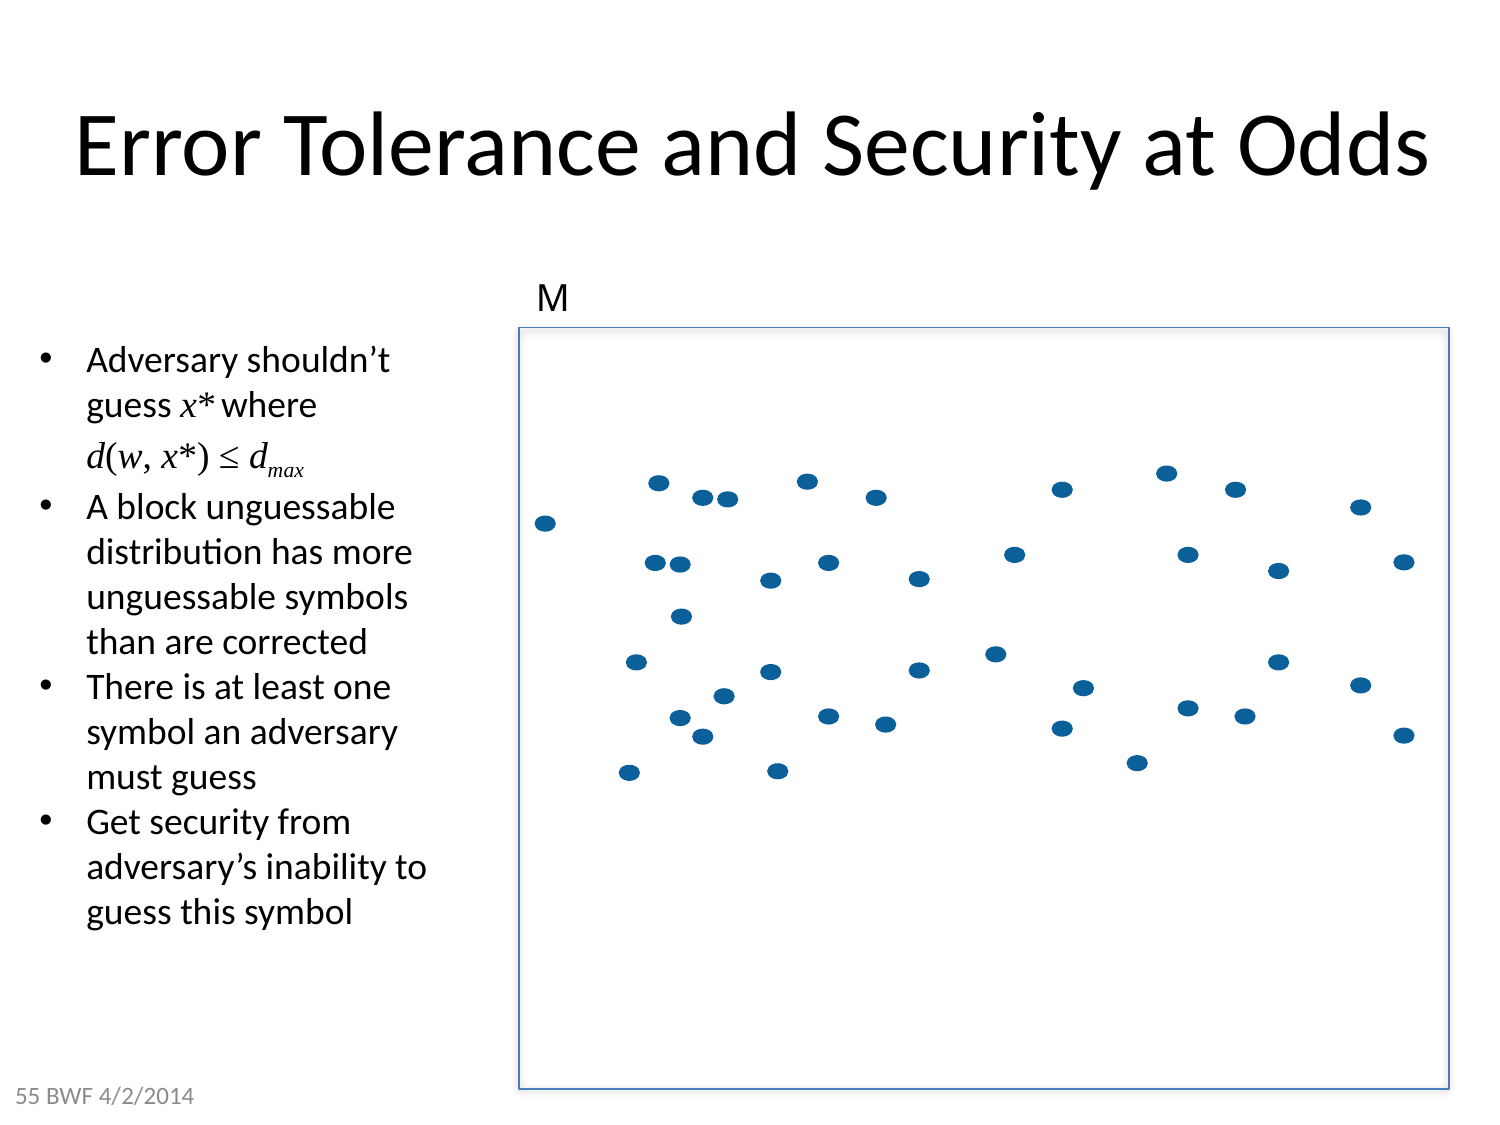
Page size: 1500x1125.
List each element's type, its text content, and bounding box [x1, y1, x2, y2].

text_box [1126, 755, 1148, 772]
text_box [1051, 481, 1073, 498]
text_box [985, 646, 1007, 663]
text_box [817, 554, 840, 572]
text_box [534, 515, 556, 532]
text_box [1072, 680, 1095, 697]
text_box [1234, 708, 1256, 725]
title Error Tolerance and Security at Odds [24, 45, 1483, 233]
text_box [670, 608, 693, 625]
text_box Adversary shouldn’t guess x* where d(w, x*) ≤ dmax A block unguessable distribution has more unguessable symbols than are corrected There is at least one symbol an adversary must guess Get security from adversary’s inability to guess this symbol [24, 327, 497, 985]
text_box [692, 489, 714, 506]
text_box [1350, 499, 1372, 516]
text_box [767, 763, 789, 780]
text_box [1393, 554, 1415, 571]
text_box [1003, 546, 1026, 563]
text_box [1267, 562, 1290, 580]
text_box [865, 489, 887, 506]
text_box [908, 662, 930, 679]
text_box [692, 728, 714, 745]
text_box [1267, 654, 1290, 671]
text_box [908, 571, 930, 588]
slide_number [0, 1065, 350, 1125]
text_box [1051, 720, 1073, 737]
text_box [648, 475, 670, 492]
text_box [1393, 727, 1415, 744]
text_box [1177, 700, 1199, 717]
text_box [625, 654, 648, 671]
text_box [1156, 465, 1178, 482]
text_box [817, 708, 840, 725]
text_box [1350, 677, 1372, 694]
text_box [669, 710, 691, 727]
text_box [644, 554, 666, 572]
text_box [518, 327, 1450, 1090]
text_box [875, 716, 897, 733]
text_box [669, 556, 691, 573]
text_box [717, 491, 739, 508]
text_box [713, 688, 735, 705]
text_box [1177, 546, 1199, 563]
text_box [796, 473, 819, 490]
text_box [760, 664, 782, 681]
text_box [1224, 481, 1247, 498]
text_box [618, 764, 640, 781]
text_box M [521, 266, 585, 327]
text_box [760, 572, 782, 589]
